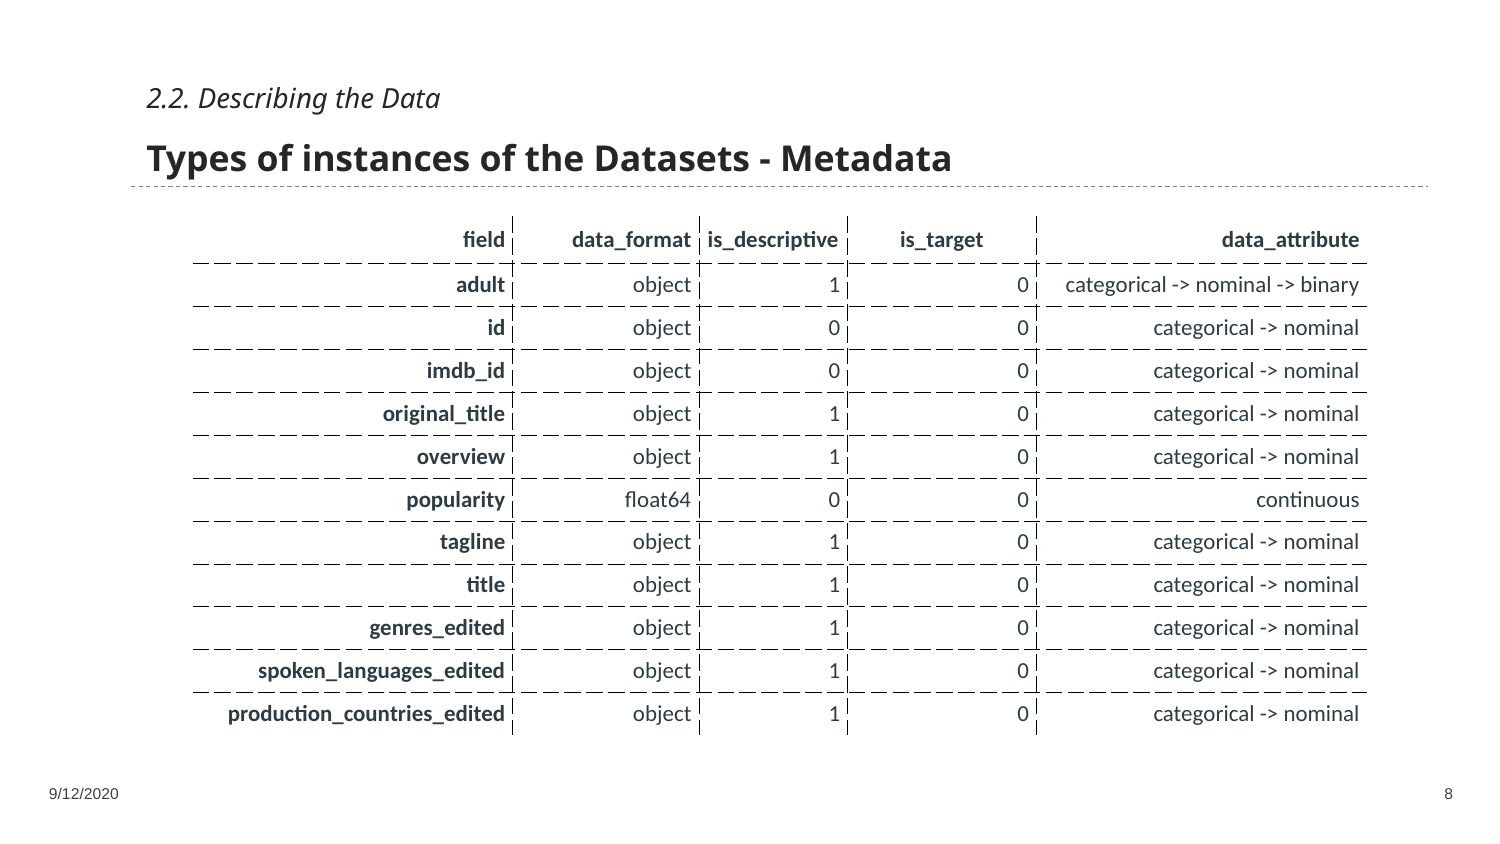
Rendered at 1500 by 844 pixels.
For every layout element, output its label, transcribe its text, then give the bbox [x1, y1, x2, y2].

table_cell adult [193, 264, 513, 307]
table_cell popularity [193, 478, 513, 521]
text_box 2.2. Describing the Data Types of instances of the Datasets - Metadata [131, 56, 1429, 185]
table_cell 0 [699, 349, 847, 392]
table_cell categorical -> nominal -> binary [1036, 264, 1367, 307]
table_cell 0 [847, 521, 1036, 564]
table_header data_format [513, 216, 699, 264]
table_cell imdb_id [193, 349, 513, 392]
table_cell categorical -> nominal [1036, 650, 1367, 692]
table_cell 1 [699, 521, 847, 564]
table_cell 0 [847, 349, 1036, 392]
table_cell original_title [193, 392, 513, 435]
table_cell 0 [699, 478, 847, 521]
table_cell 1 [699, 392, 847, 435]
table_cell object [513, 264, 699, 307]
table_cell 0 [847, 307, 1036, 349]
table_cell object [513, 435, 699, 478]
table_cell 0 [847, 564, 1036, 607]
table_cell tagline [193, 521, 513, 564]
table_cell 1 [699, 435, 847, 478]
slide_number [33, 776, 372, 810]
table_cell 0 [847, 607, 1036, 650]
table_cell 0 [699, 307, 847, 349]
table_cell 0 [847, 264, 1036, 307]
table_cell categorical -> nominal [1036, 435, 1367, 478]
table_cell 1 [699, 564, 847, 607]
table_cell object [513, 692, 699, 735]
table_cell object [513, 307, 699, 349]
table_cell categorical -> nominal [1036, 349, 1367, 392]
table_cell object [513, 349, 699, 392]
table_cell 0 [847, 478, 1036, 521]
table_header is_target [847, 216, 1036, 264]
table_cell categorical -> nominal [1036, 692, 1367, 735]
table_cell 1 [699, 650, 847, 692]
table_cell id [193, 307, 513, 349]
table_cell categorical -> nominal [1036, 307, 1367, 349]
table_cell categorical -> nominal [1036, 564, 1367, 607]
table_cell categorical -> nominal [1036, 521, 1367, 564]
table_cell genres_edited [193, 607, 513, 650]
table_cell categorical -> nominal [1036, 607, 1367, 650]
table_cell object [513, 521, 699, 564]
table_cell object [513, 607, 699, 650]
table_cell 1 [699, 692, 847, 735]
slide_number 8 [1288, 776, 1469, 810]
table_cell float64 [513, 478, 699, 521]
table_cell 1 [699, 607, 847, 650]
table_cell object [513, 564, 699, 607]
table_cell object [513, 650, 699, 692]
table_cell production_countries_edited [193, 692, 513, 735]
table_cell spoken_languages_edited [193, 650, 513, 692]
table_header is_descriptive [699, 216, 847, 264]
table_cell categorical -> nominal [1036, 392, 1367, 435]
table_header field [193, 216, 513, 264]
table_cell object [513, 392, 699, 435]
table_cell 0 [847, 692, 1036, 735]
table_cell continuous [1036, 478, 1367, 521]
table_cell 0 [847, 392, 1036, 435]
table_cell 1 [699, 264, 847, 307]
table_cell 0 [847, 650, 1036, 692]
table_header data_attribute [1036, 216, 1367, 264]
table_cell title [193, 564, 513, 607]
table_cell 0 [847, 435, 1036, 478]
table_cell overview [193, 435, 513, 478]
